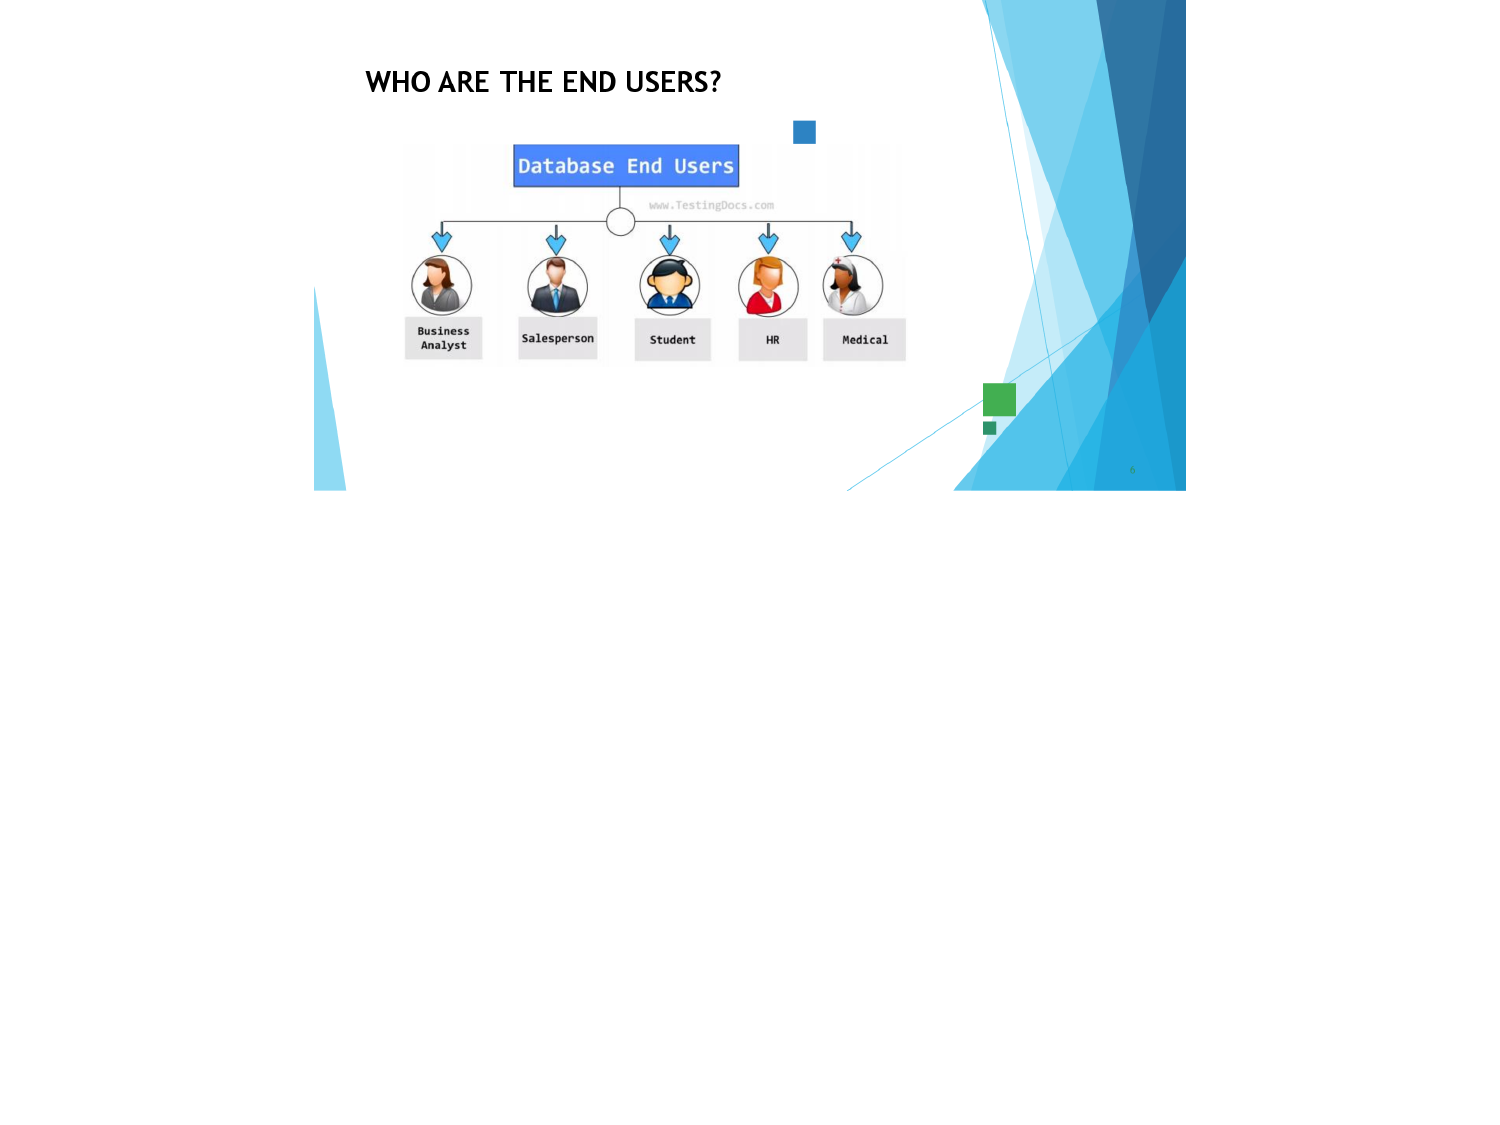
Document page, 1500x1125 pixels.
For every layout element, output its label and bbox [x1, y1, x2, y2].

picture [313, 0, 1187, 1125]
